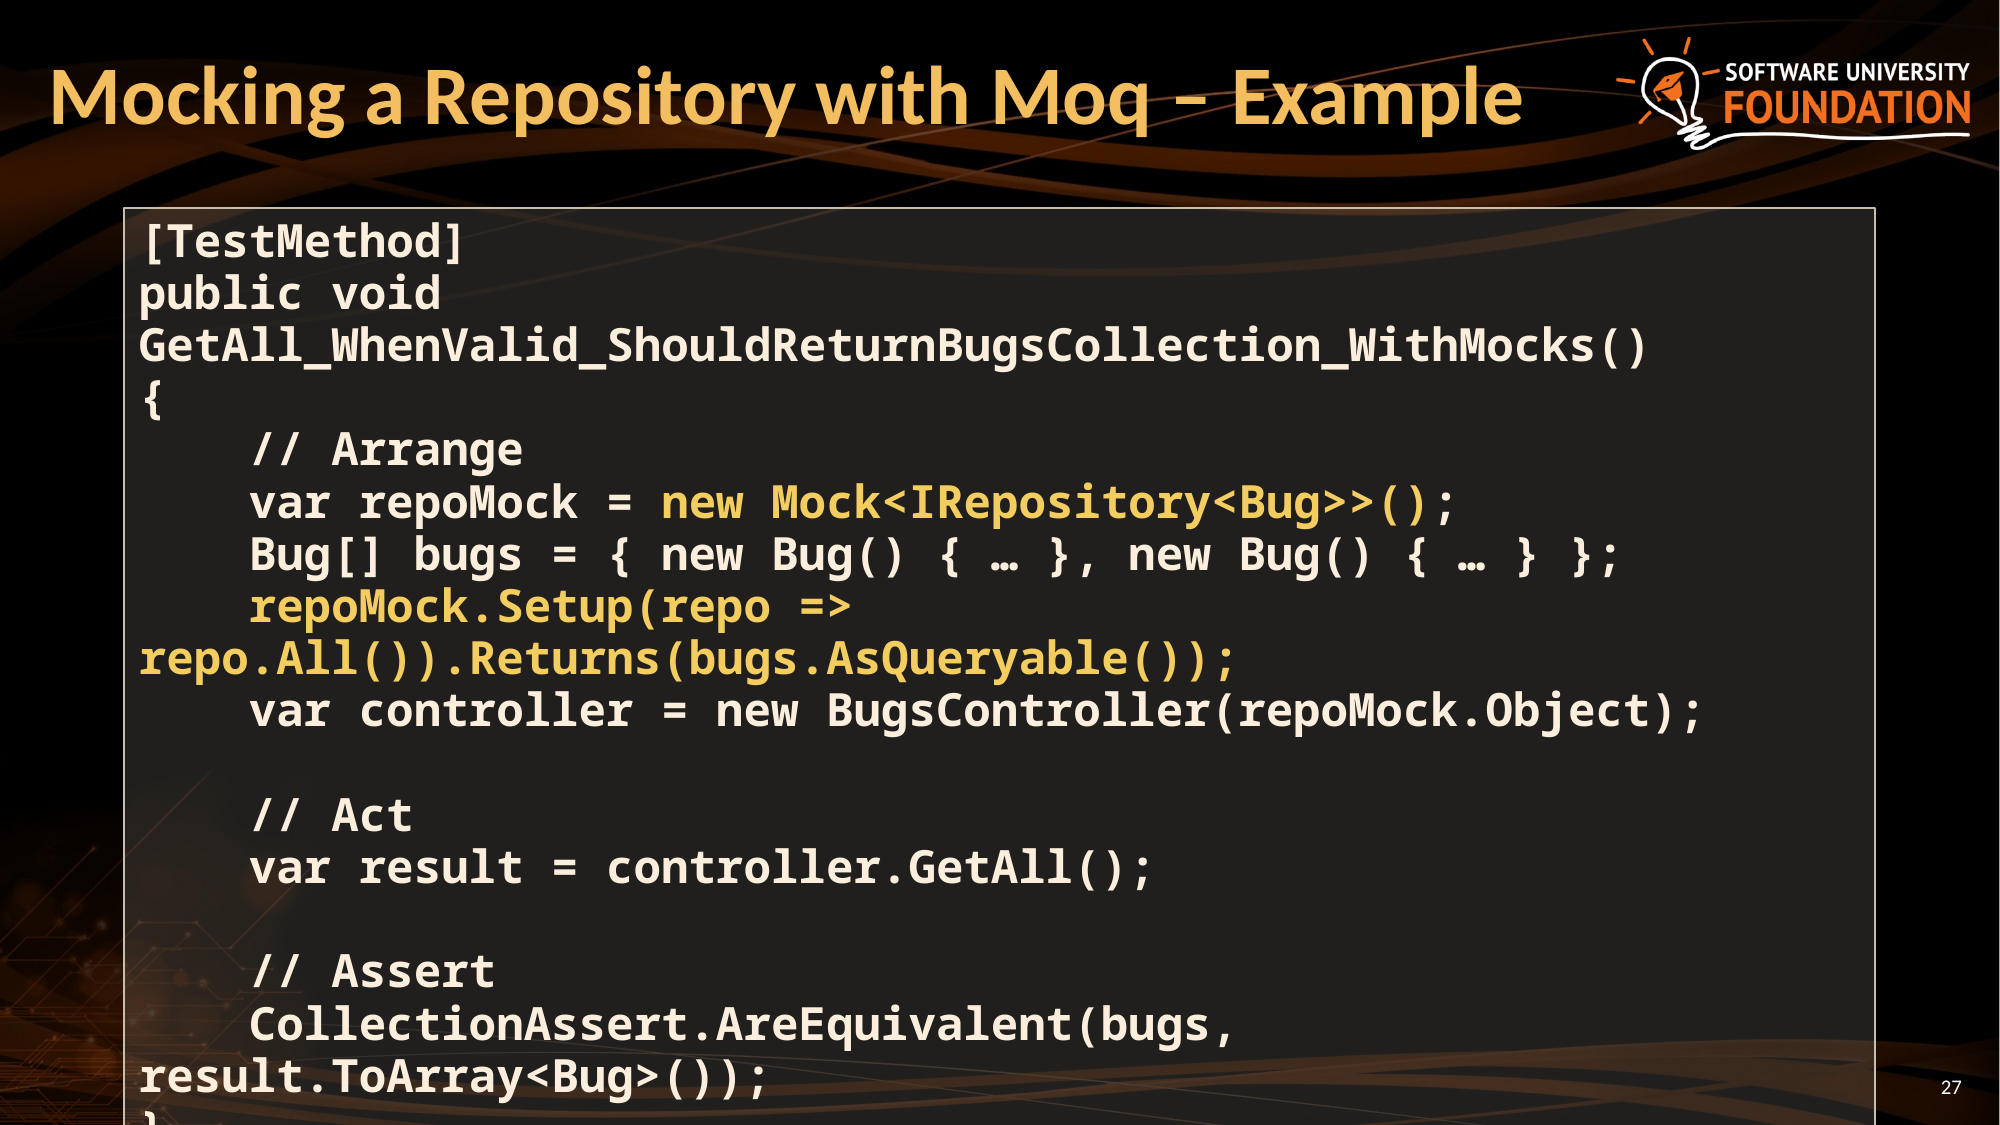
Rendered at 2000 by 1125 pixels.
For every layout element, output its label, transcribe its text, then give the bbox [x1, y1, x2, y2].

slide_number 27 [1897, 1070, 1968, 1103]
text_box [TestMethod] public void GetAll_WhenValid_ShouldReturnBugsCollection_WithMocks() { // Arrange var repoMock = new Mock<IRepository<Bug>>(); Bug[] bugs = { new Bug() { … }, new Bug() { … } }; repoMock.Setup(repo => repo.All()).Returns(bugs.AsQueryable()); var controller = new BugsController(repoMock.Object); // Act var result = controller.GetAll(); // Assert CollectionAssert.AreEquivalent(bugs, result.ToArray<Bug>()); } [124, 207, 1875, 1125]
title Mocking a Repository with Moq – Example [30, 6, 1602, 189]
picture [0, 0, 2000, 1125]
